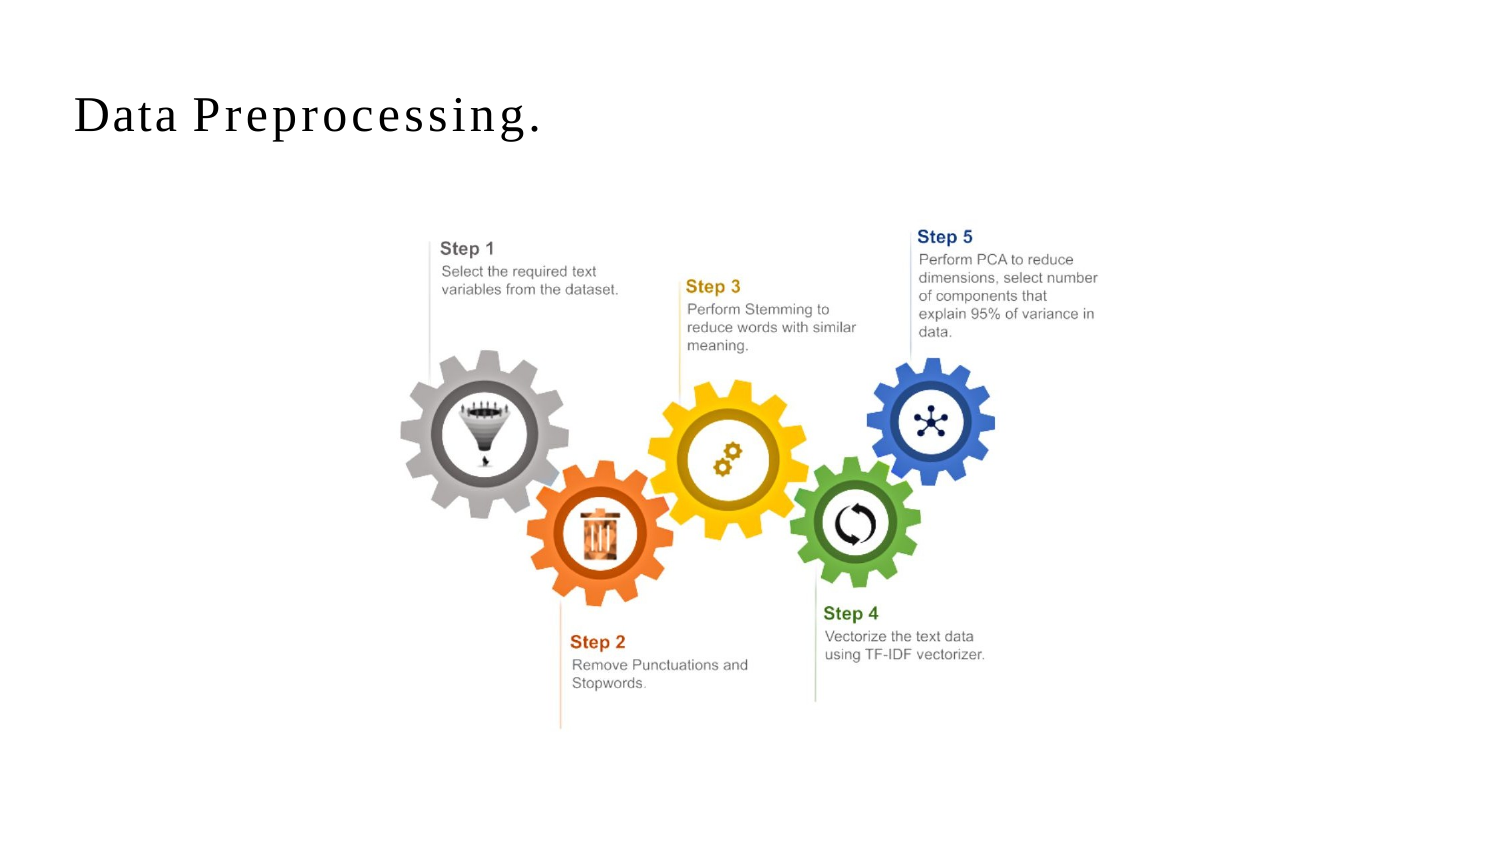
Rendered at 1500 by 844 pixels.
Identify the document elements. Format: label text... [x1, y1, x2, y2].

text_box [396, 219, 1100, 732]
title Data Preprocessing. [71, 38, 577, 182]
